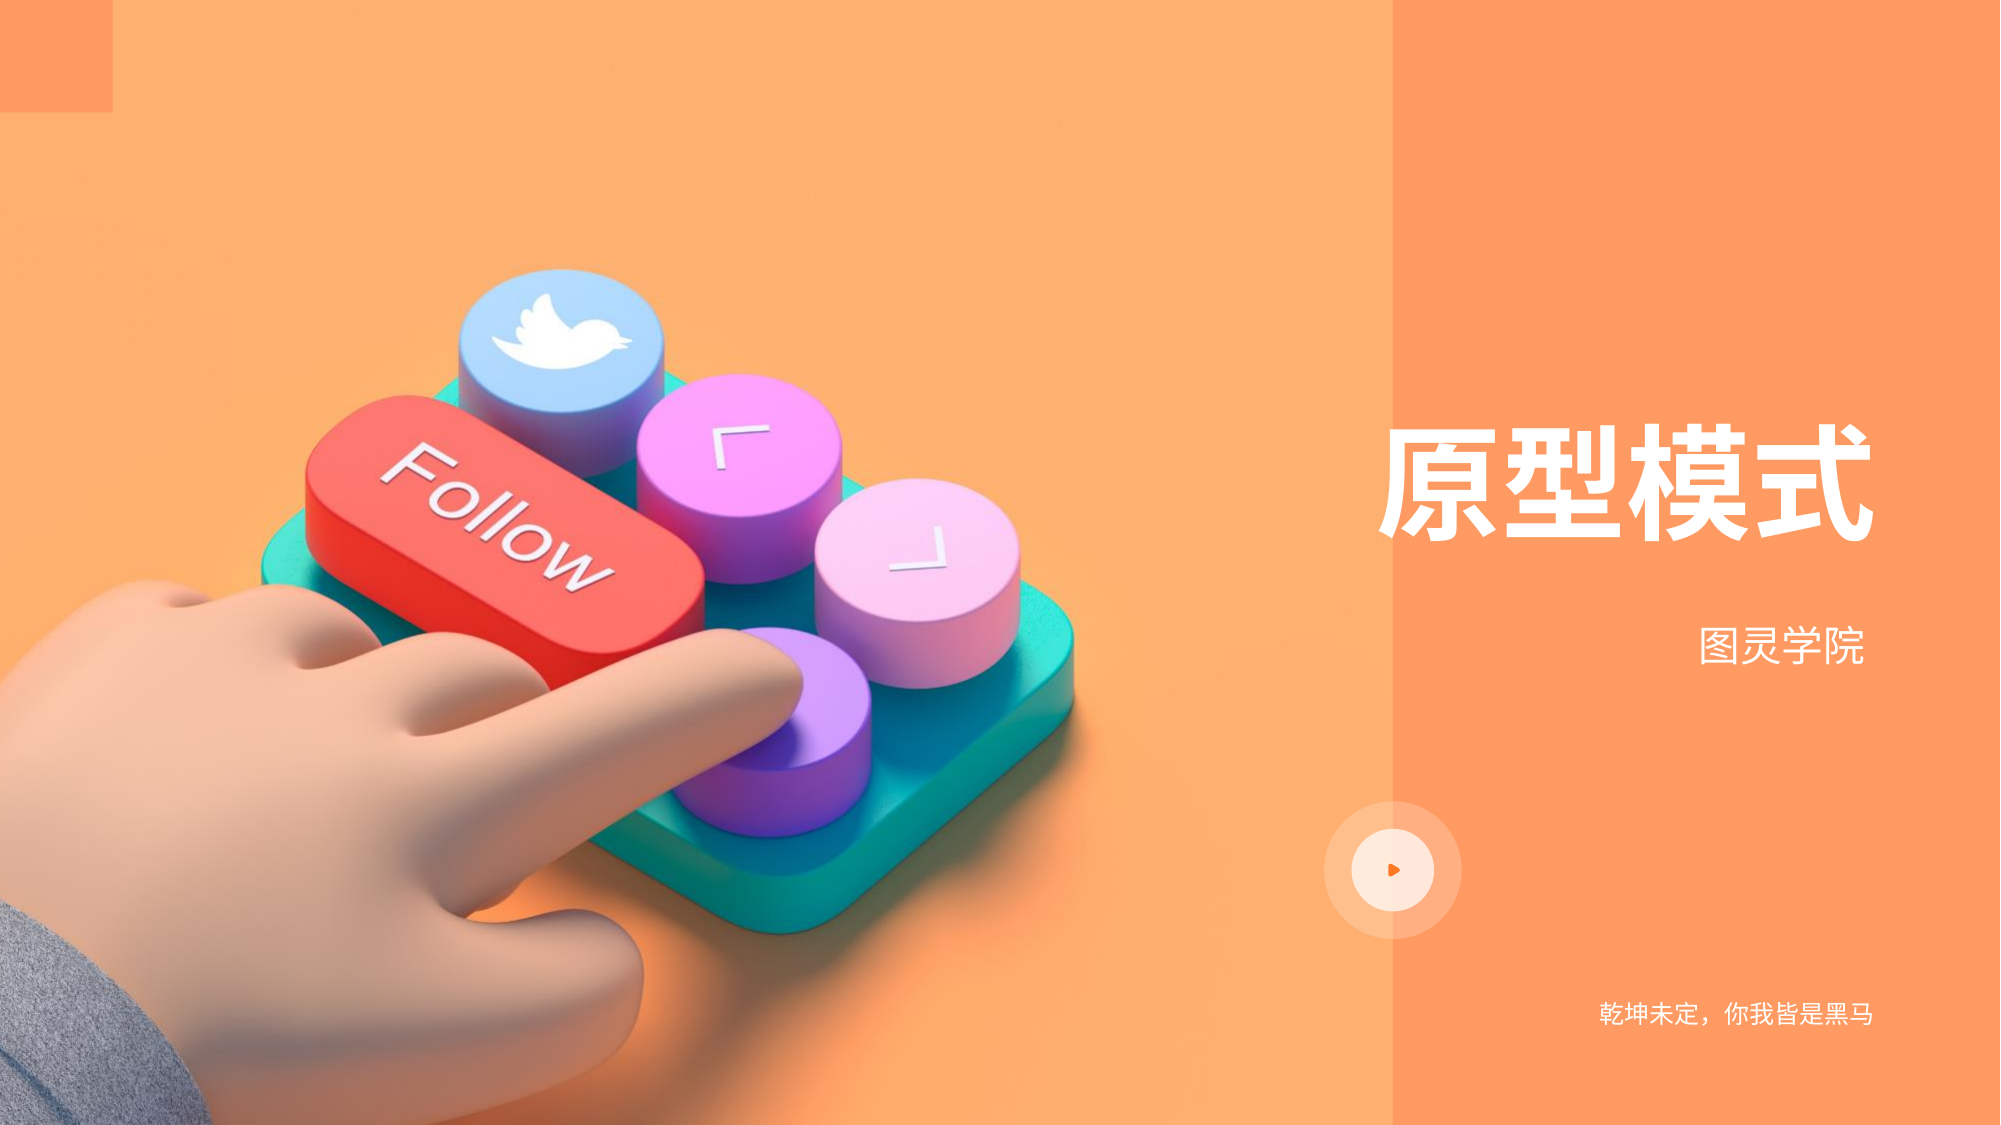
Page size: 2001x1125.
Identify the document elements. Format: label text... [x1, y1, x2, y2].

title 原型模式 [452, 309, 1892, 563]
picture [0, 0, 1392, 1125]
list 乾坤未定，你我皆是黑马 [1439, 990, 1890, 1037]
subtitle 图灵学院 [1111, 597, 1890, 681]
